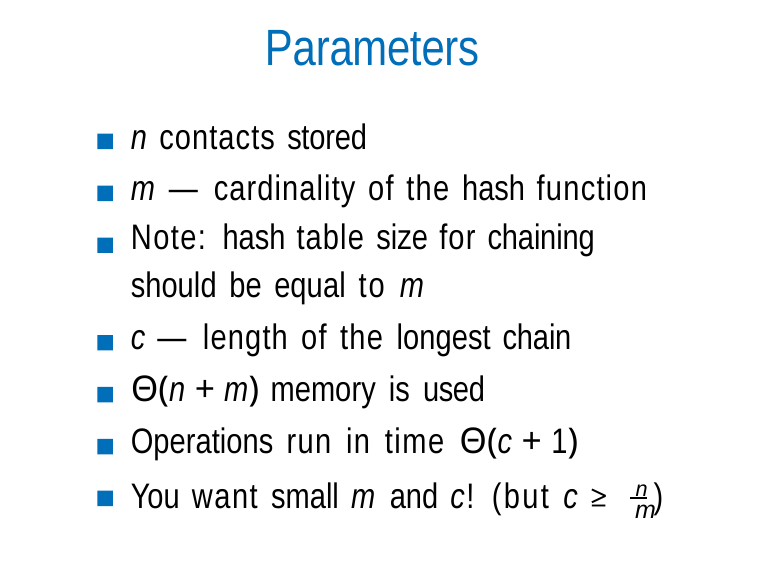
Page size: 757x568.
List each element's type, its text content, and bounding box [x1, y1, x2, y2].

text_box [97, 335, 113, 351]
title Parameters [33, 12, 724, 110]
text_box [97, 185, 113, 202]
text_box [97, 237, 113, 253]
text_box m [633, 516, 657, 524]
text_box [97, 133, 113, 150]
text_box n contacts stored m — cardinality of the hash function Note: hash table size for chaining should be equal to m c — length of the longest chain Θ(n + m) memory is used Operations run in time Θ(c + 1) [128, 102, 654, 461]
text_box You want small m and c! (but c ≥ n ) [124, 468, 677, 516]
text_box [97, 490, 113, 507]
text_box [97, 438, 113, 455]
text_box [97, 386, 113, 403]
